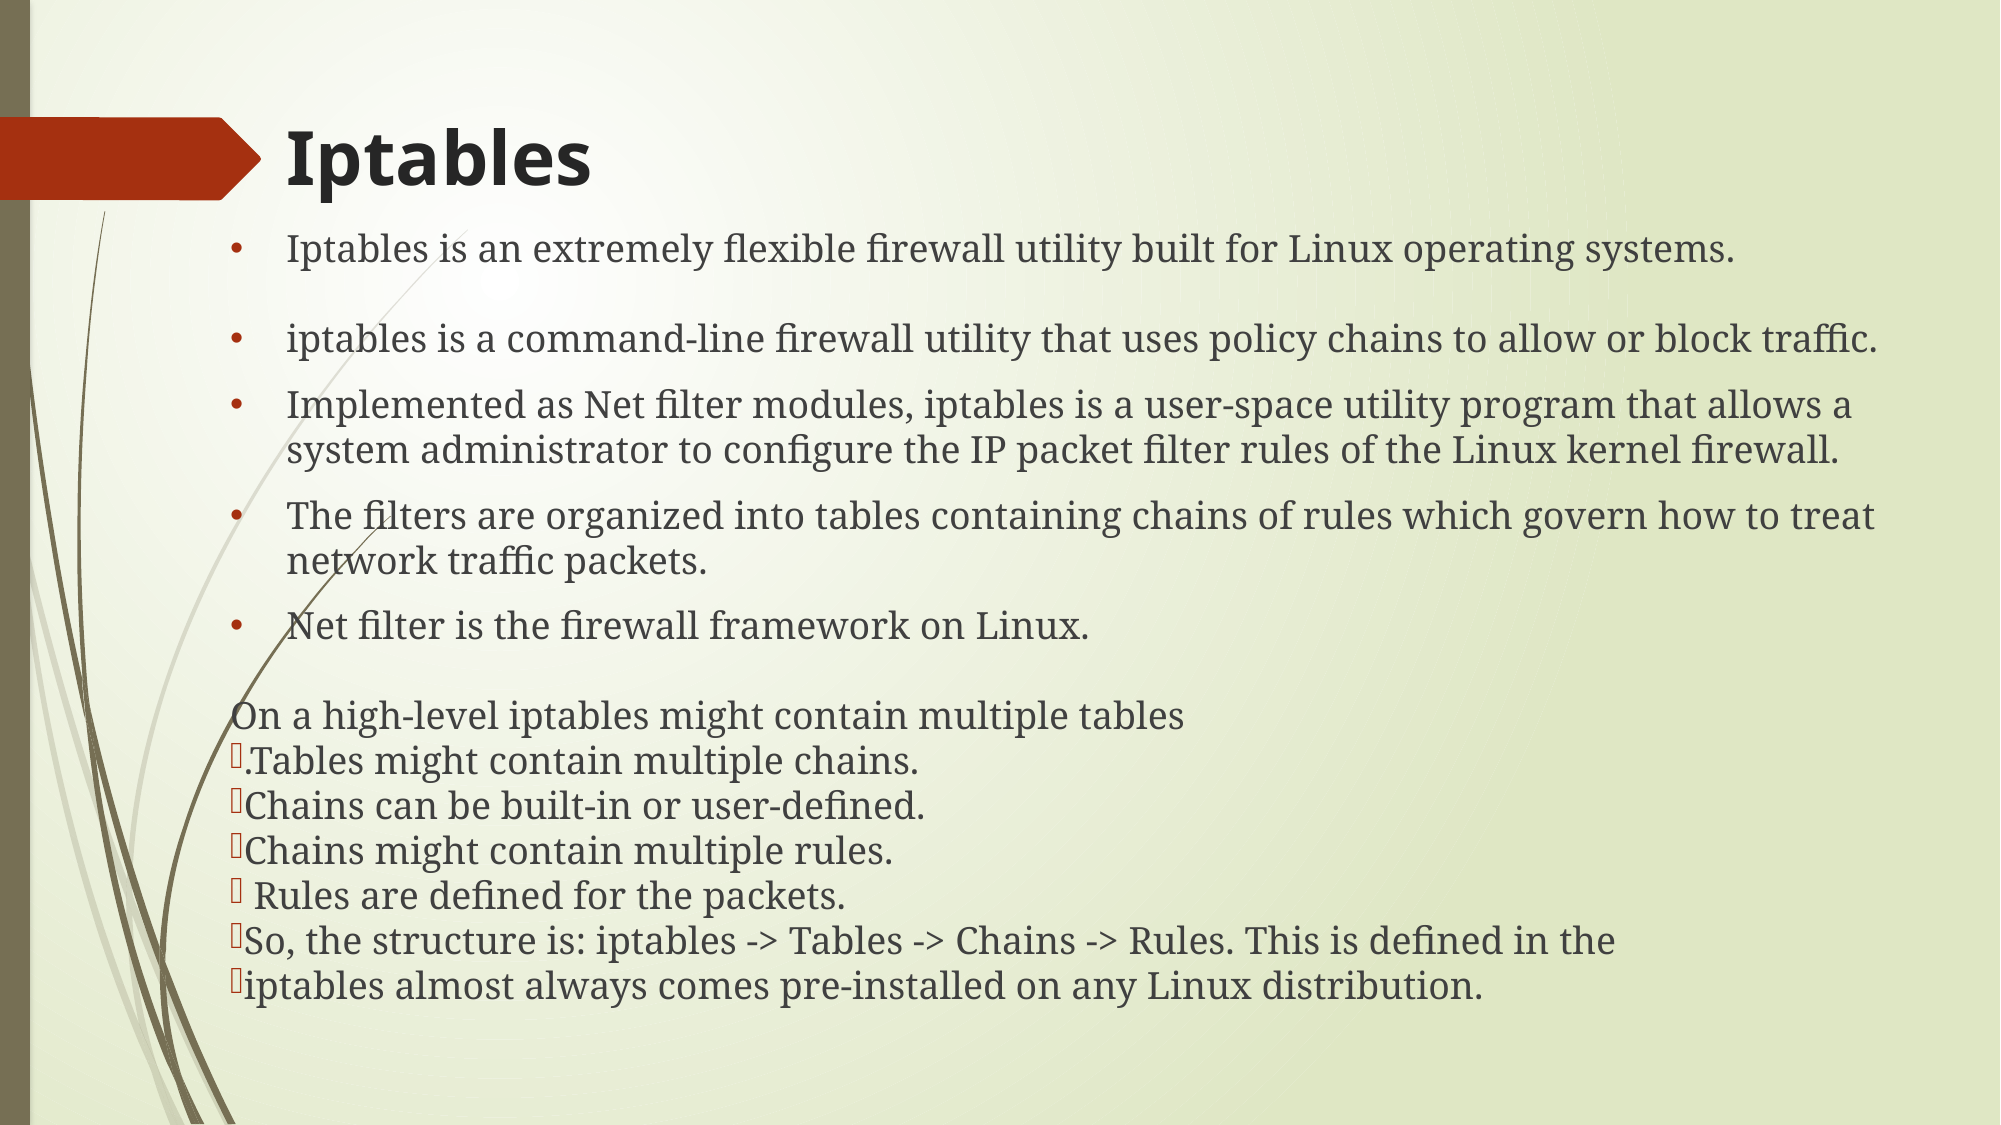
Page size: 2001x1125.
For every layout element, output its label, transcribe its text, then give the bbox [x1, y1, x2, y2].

list Iptables is an extremely flexible firewall utility built for Linux operating systems. iptables is a command-line firewall utility that uses policy chains to allow or block traffic. Implemented as Net filter modules, iptables is a user-space utility program that allows a system administrator to configure the IP packet filter rules of the Linux kernel firewall. The filters are organized into tables containing chains of rules which govern how to treat network traffic packets. Net filter is the firewall framework on Linux. On a high-level iptables might contain multiple tables .Tables might contain multiple chains. Chains can be built-in or user-defined. Chains might contain multiple rules. Rules are defined for the packets. So, the structure is: iptables -> Tables -> Chains -> Rules. This is defined in the iptables almost always comes pre-installed on any Linux distribution. [215, 217, 2000, 1125]
title Iptables [271, 102, 1888, 217]
